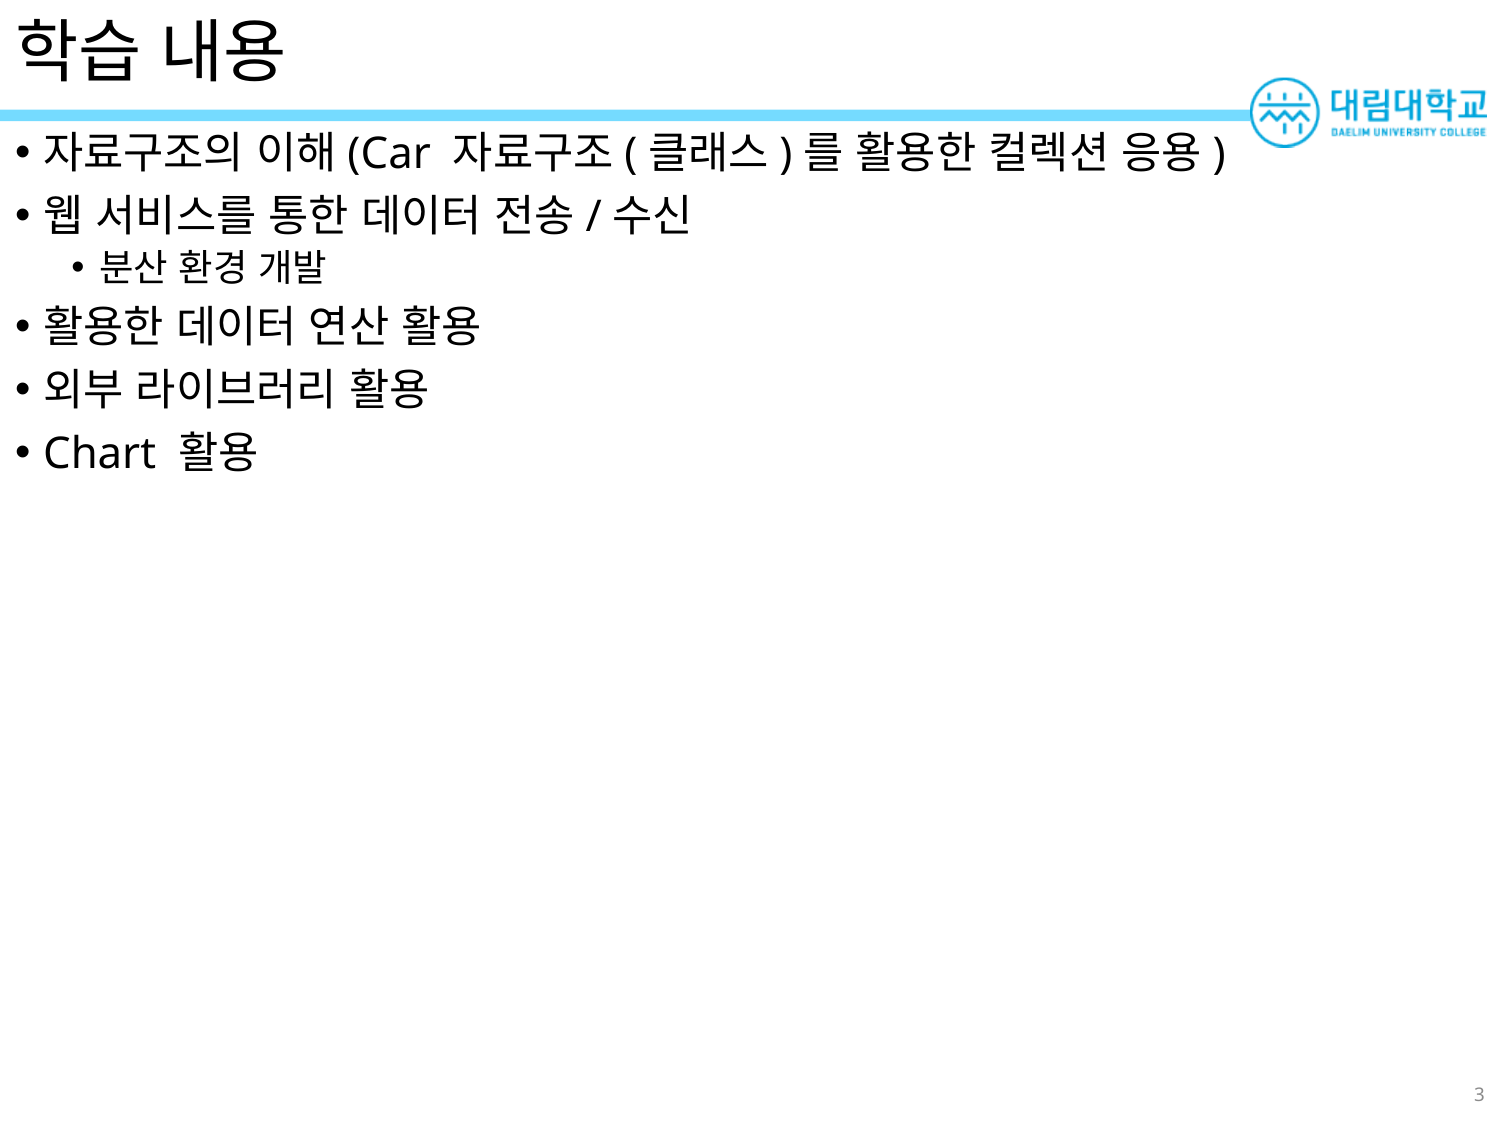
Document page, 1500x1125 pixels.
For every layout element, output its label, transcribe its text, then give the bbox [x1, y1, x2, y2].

picture [1476, 108, 1487, 115]
slide_number 3 [1162, 1065, 1500, 1125]
list 자료구조의 이해(Car 자료구조(클래스)를 활용한 컬렉션 응용) 웹 서비스를 통한 데이터 전송/수신 분산 환경 개발 활용한 데이터 연산 활용 외부 라이브러리 활용 Chart 활용 [0, 123, 1500, 1052]
title 학습 내용 [0, 0, 1500, 108]
picture [1250, 108, 1487, 123]
